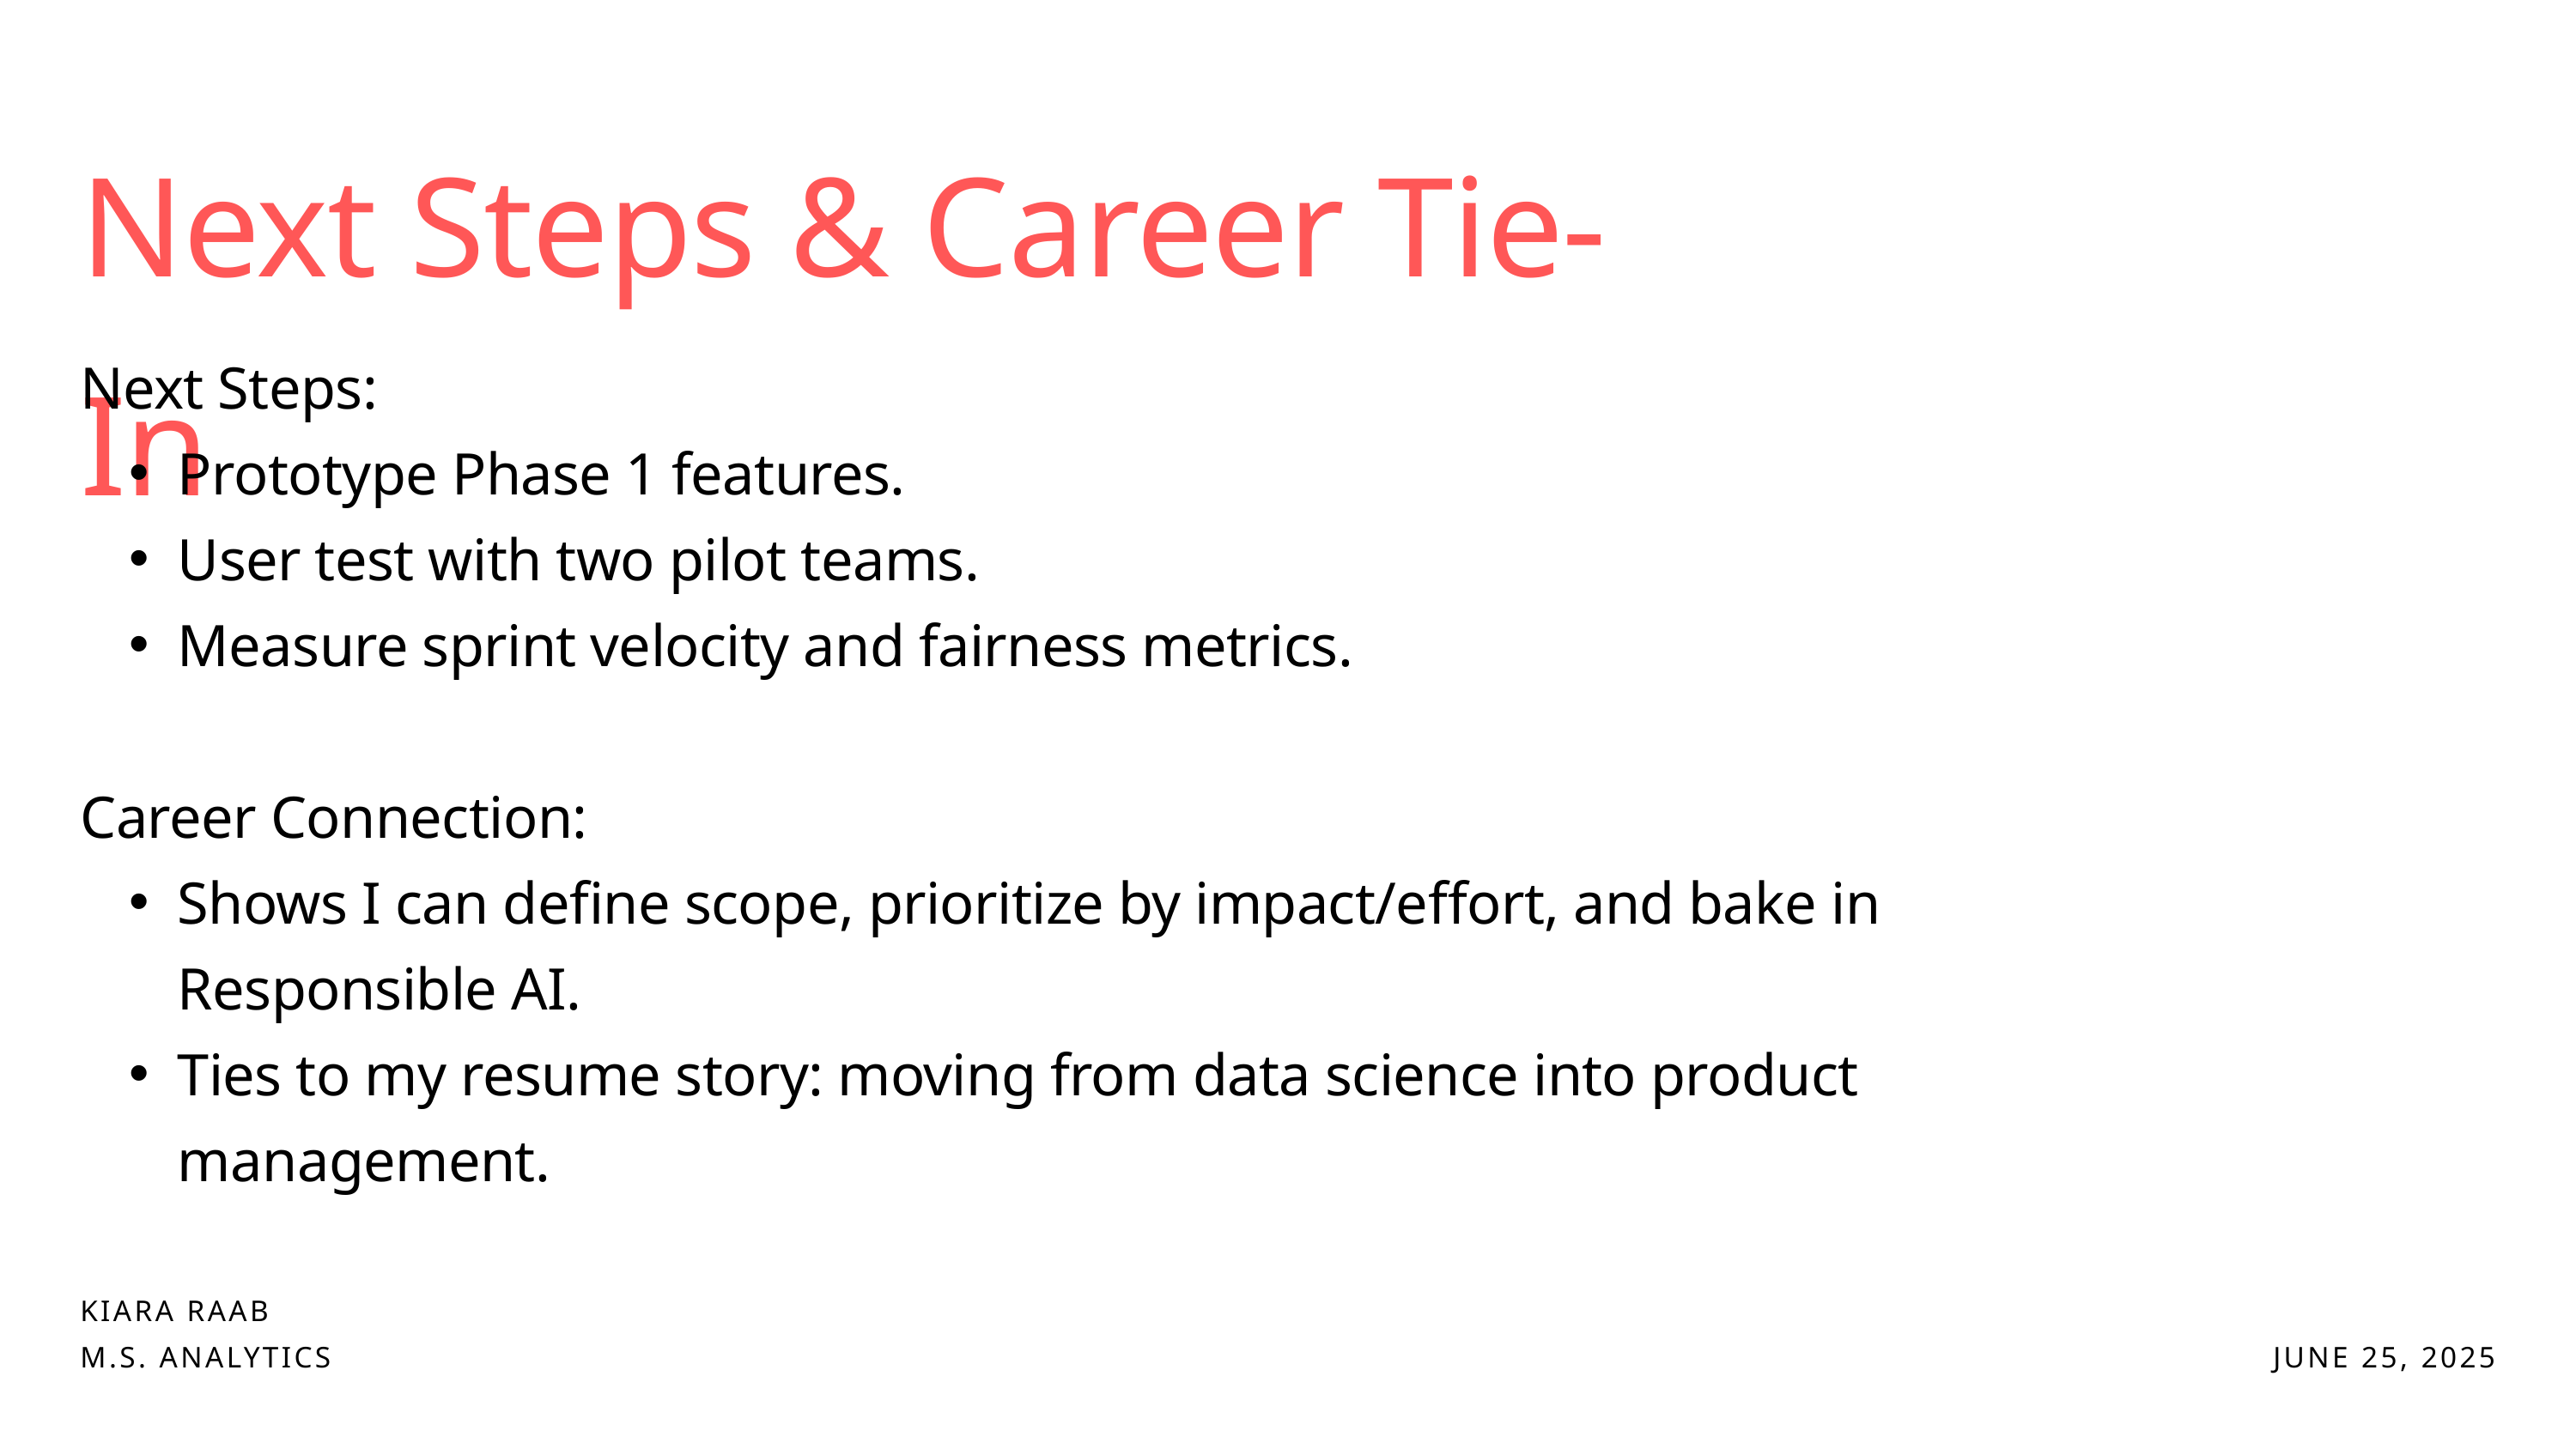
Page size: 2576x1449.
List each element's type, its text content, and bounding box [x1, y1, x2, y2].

text_box KIARA RAAB [80, 1281, 1011, 1327]
text_box Next Steps: Prototype Phase 1 features. User test with two pilot teams. Measure sprint velocity and fairness metrics. Career Connection: Shows I can define scope, prioritize by impact/effort, and bake in Responsible AI. Ties to my resume story: moving from data science into product management. [80, 334, 1896, 1193]
text_box JUNE 25, 2025 [2042, 1328, 2496, 1374]
text_box Next Steps & Career Tie-In [80, 84, 1731, 334]
text_box M.S. ANALYTICS [80, 1328, 1011, 1374]
